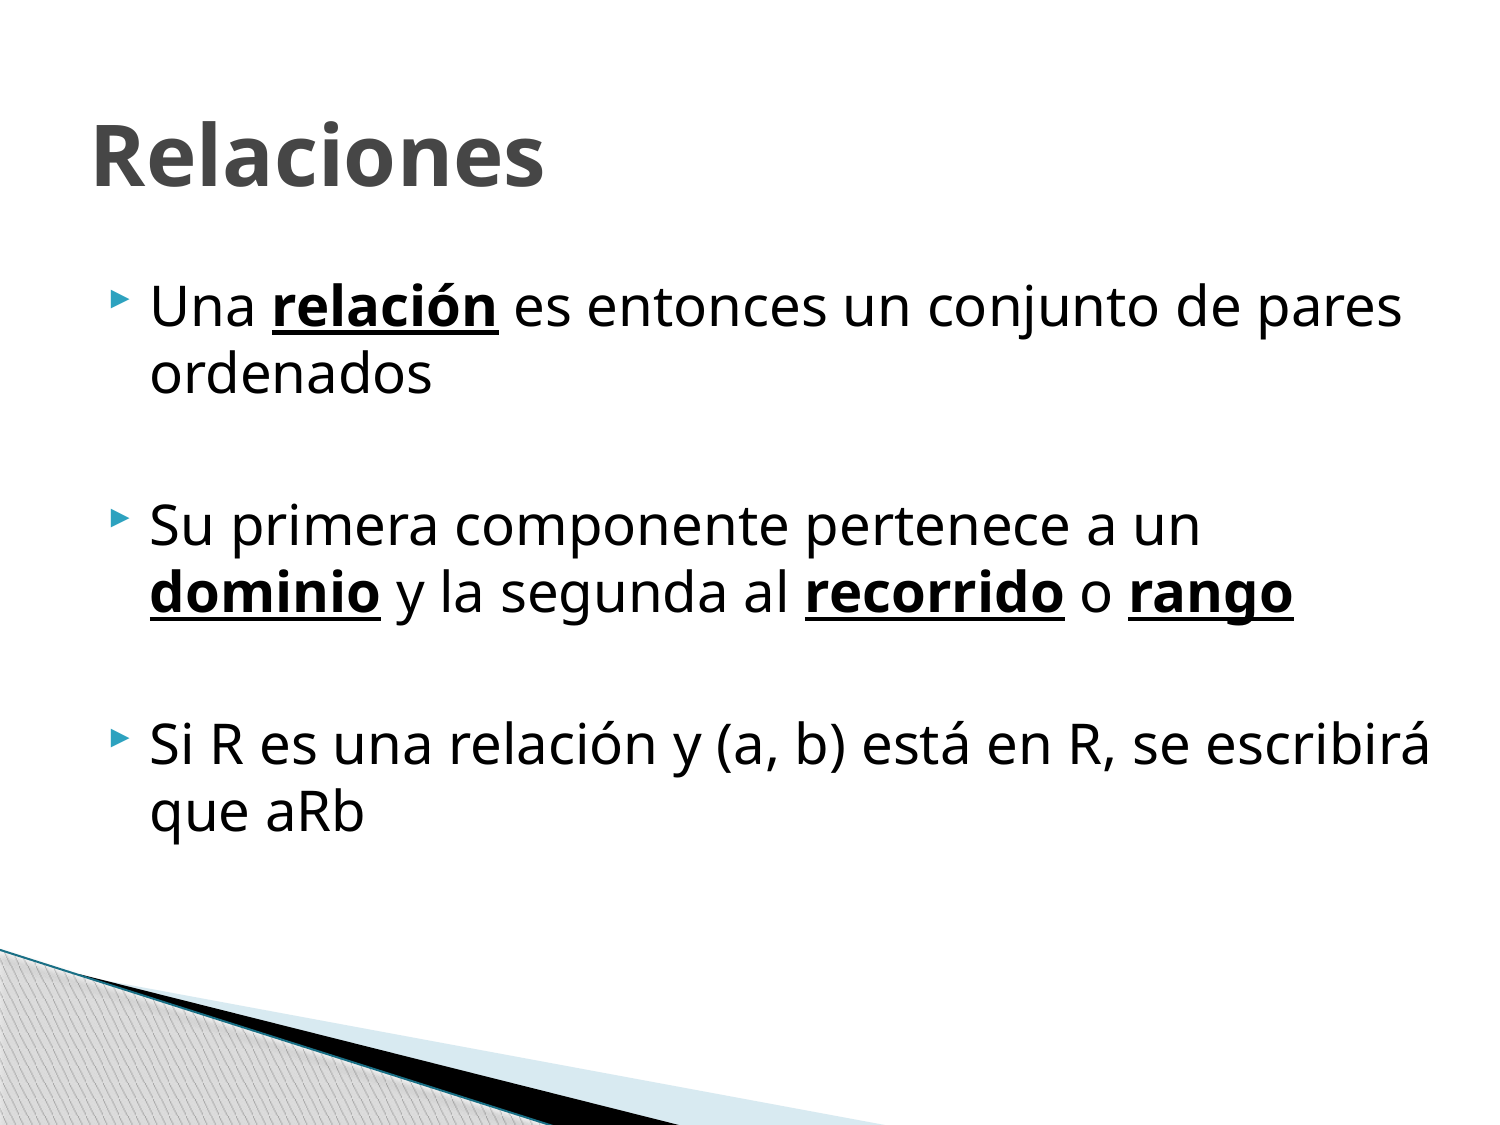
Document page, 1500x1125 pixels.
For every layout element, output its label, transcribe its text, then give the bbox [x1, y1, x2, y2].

title Relaciones [75, 42, 1425, 263]
list Una relación es entonces un conjunto de pares ordenados Su primera componente pertenece a un dominio y la segunda al recorrido o rango Si R es una relación y (a, b) está en R, se escribirá que aRb [75, 262, 1459, 1047]
